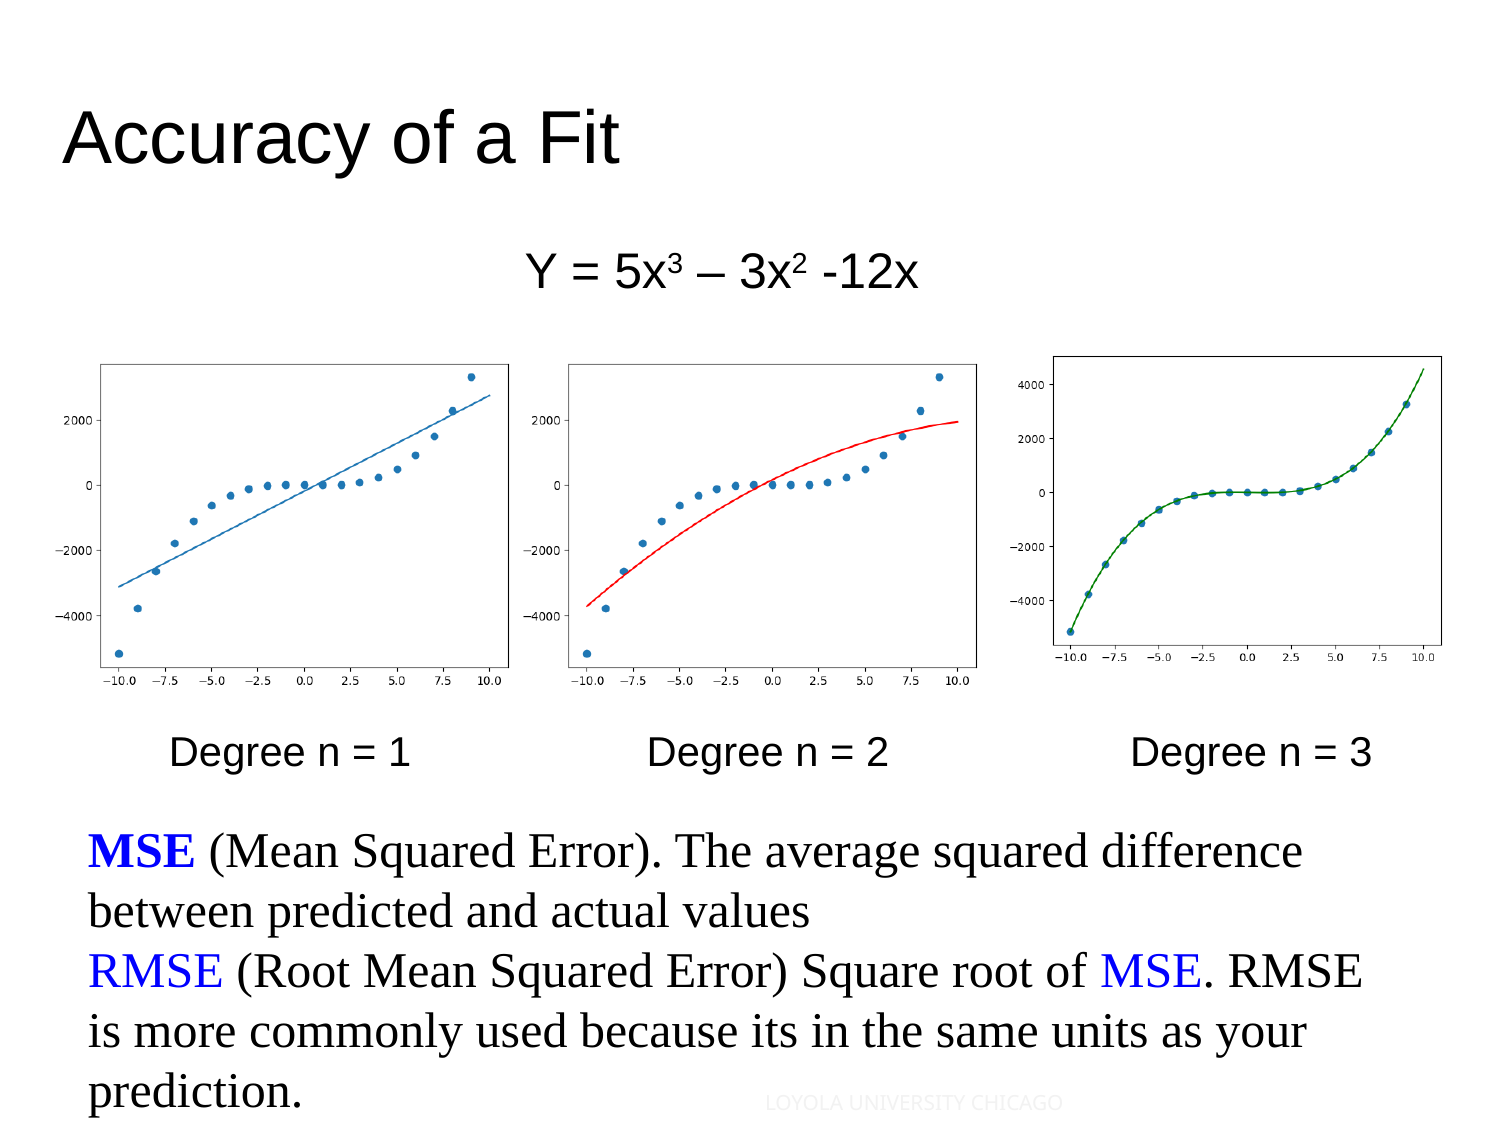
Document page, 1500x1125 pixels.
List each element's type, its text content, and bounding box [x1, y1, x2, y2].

text_box Degree n = 2 [586, 717, 961, 782]
text_box MSE (Mean Squared Error). The average squared difference between predicted and actual values RMSE (Root Mean Squared Error) Square root of MSE. RMSE is more commonly used because its in the same units as your prediction. [73, 810, 1424, 1125]
text_box Degree n = 3 [1055, 717, 1448, 782]
text_box Degree n = 1 [117, 717, 475, 782]
picture [1000, 347, 1448, 671]
title Accuracy of a Fit [47, 58, 1398, 209]
picture [45, 355, 983, 695]
text_box Y = 5x3 – 3x2 -12x [509, 231, 944, 306]
